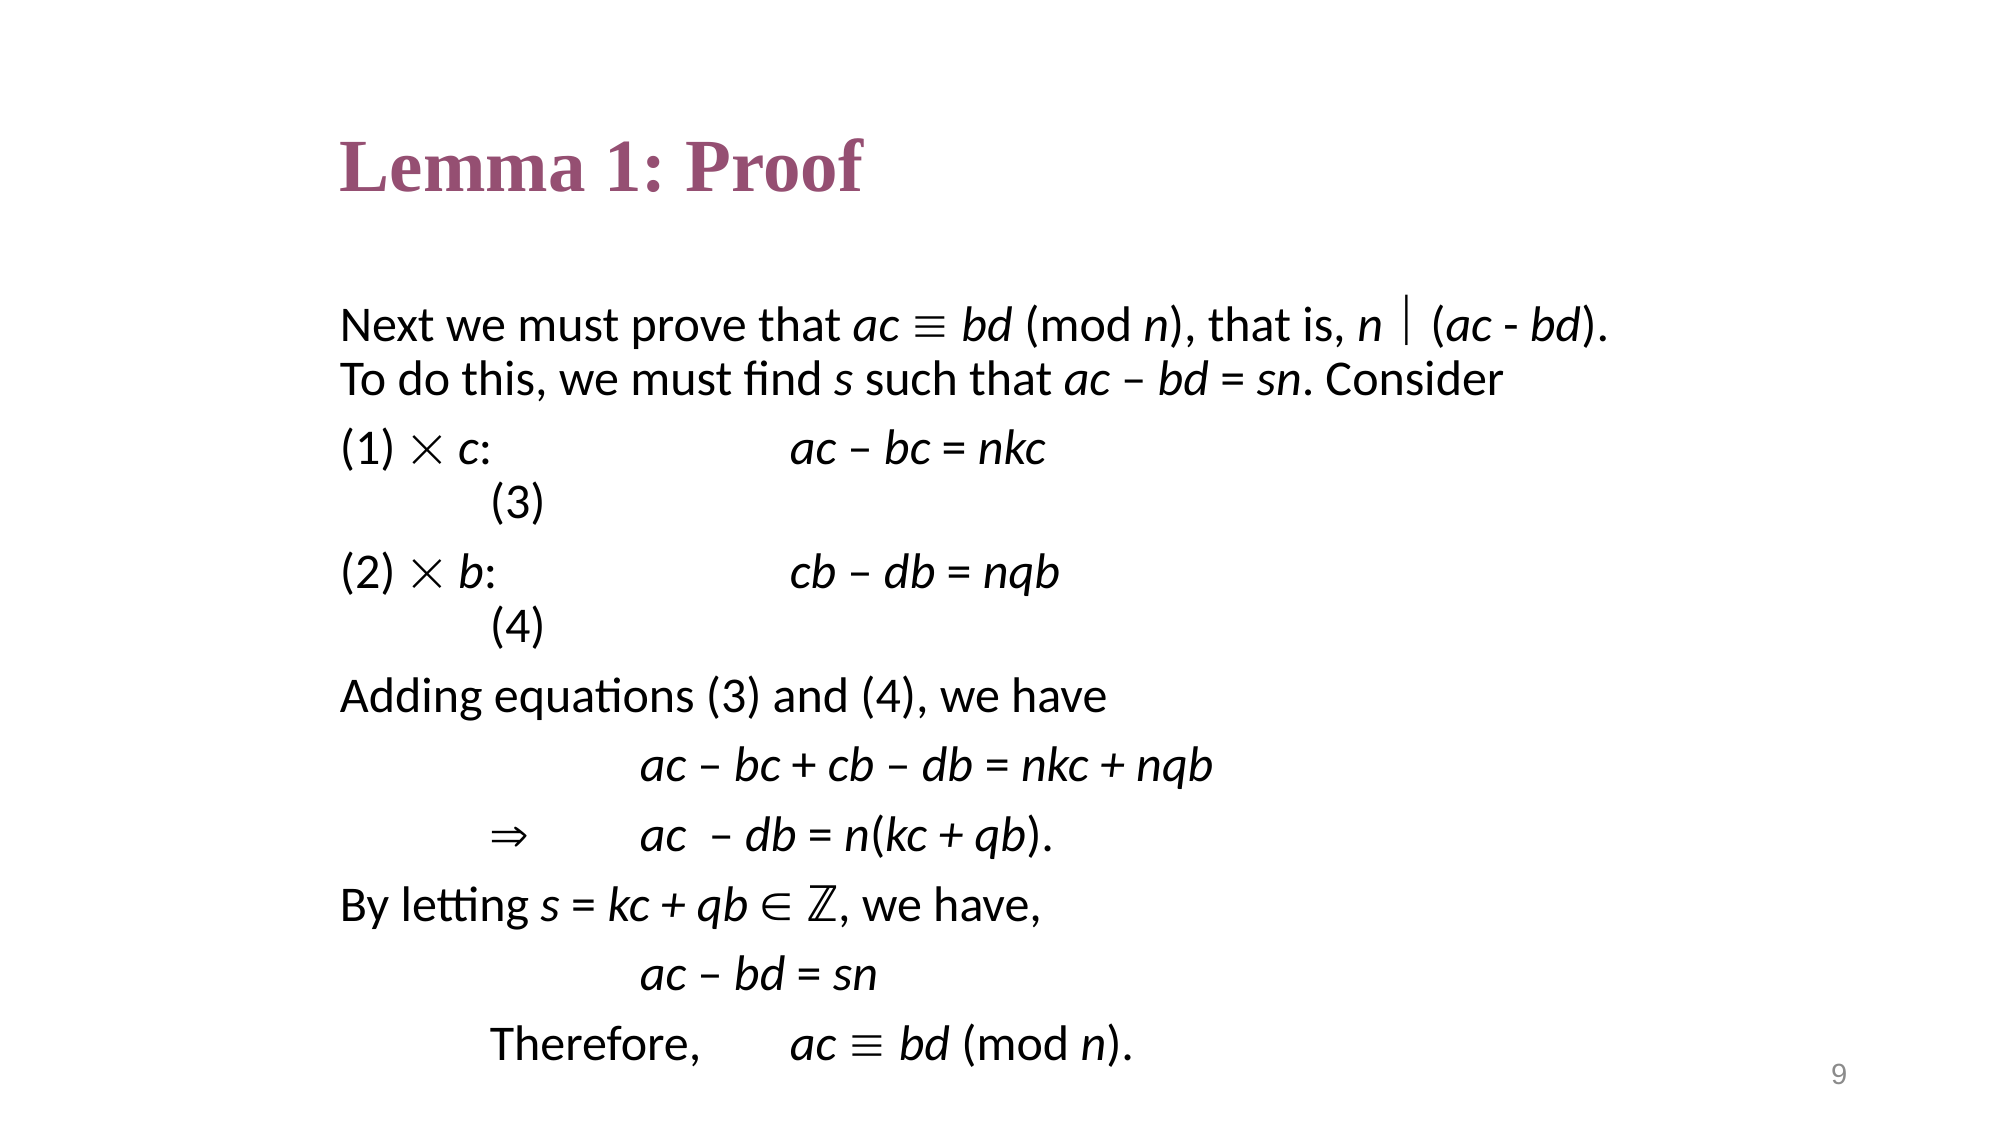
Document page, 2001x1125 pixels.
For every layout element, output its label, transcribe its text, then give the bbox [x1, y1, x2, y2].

list Next we must prove that ac  bd (mod n), that is, n  (ac - bd). To do this, we must find s such that ac – bd = sn. Consider (1)  c: ac – bc = nkc (3) (2)  b: cb – db = nqb (4) Adding equations (3) and (4), we have ac – bc + cb – db = nkc + nqb  ac – db = n(kc + qb). By letting s = kc + qb  ℤ, we have, ac – bd = sn Therefore, ac  bd (mod n). [324, 290, 1675, 1034]
slide_number 9 [1412, 1042, 1863, 1103]
title Lemma 1: Proof [324, 73, 1675, 262]
